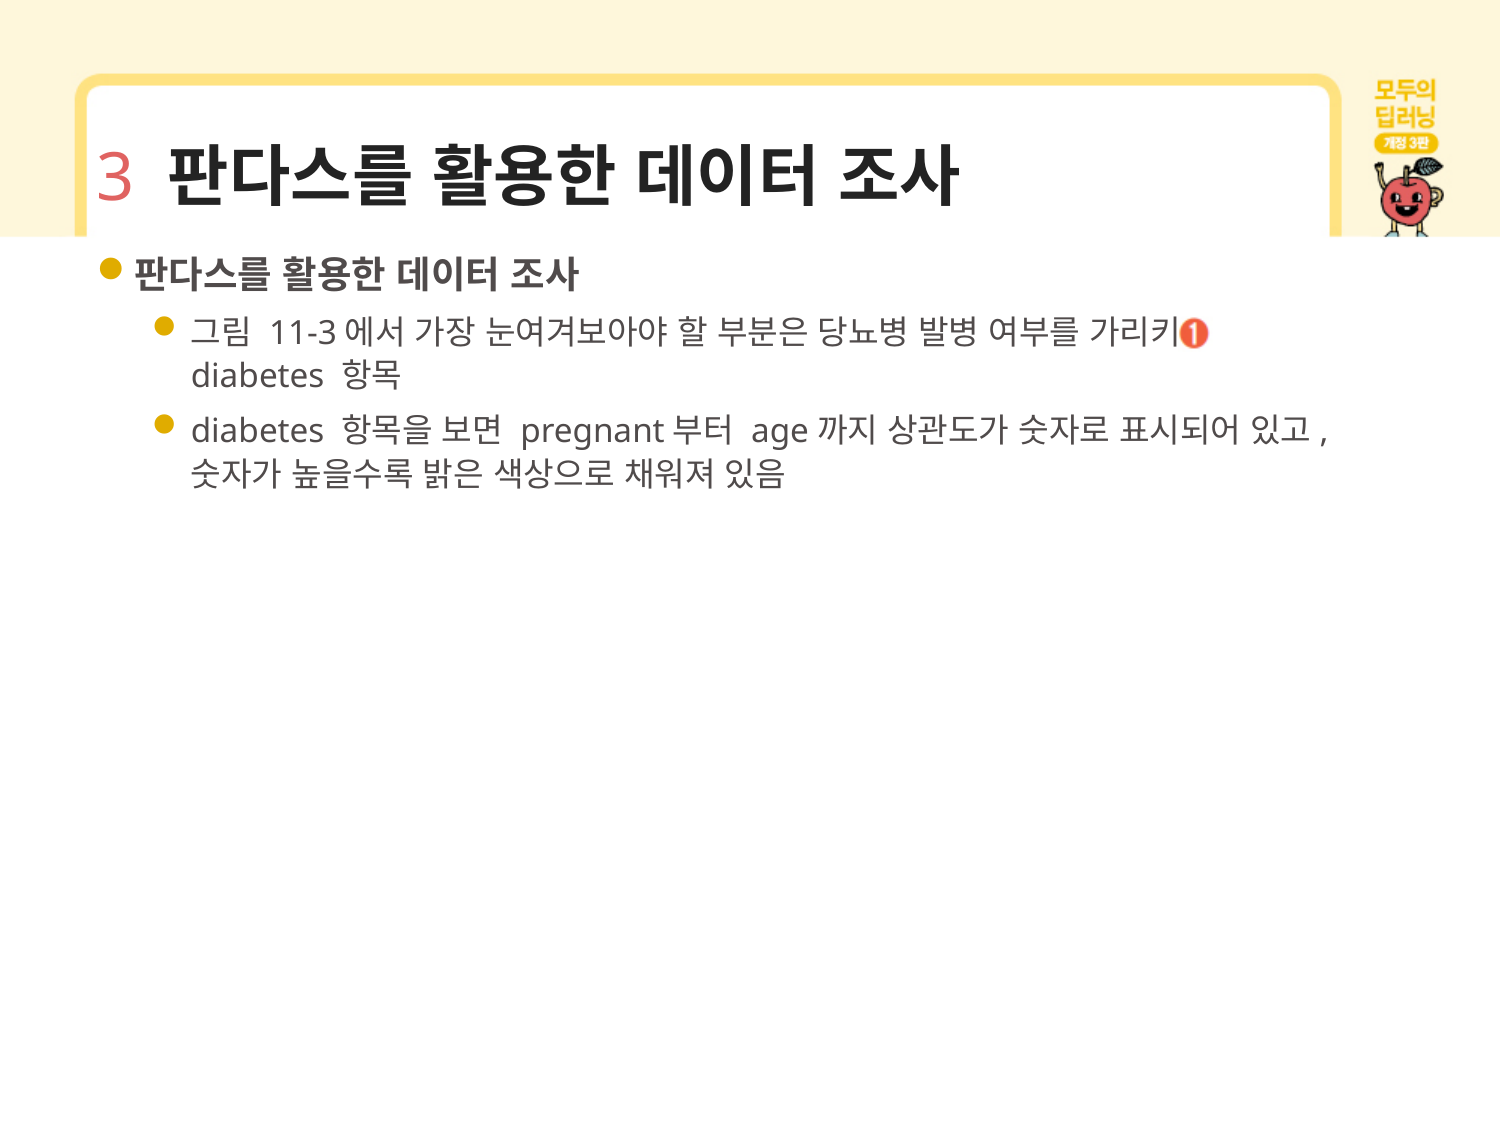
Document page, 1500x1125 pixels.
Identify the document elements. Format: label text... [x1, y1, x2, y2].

list 판다스를 활용한 데이터 조사 그림 11-3에서 가장 눈여겨보아야 할 부분은 당뇨병 발병 여부를 가리키는 diabetes 항목 diabetes 항목을 보면 pregnant부터 age까지 상관도가 숫자로 표시되어 있고, 숫자가 높을수록 밝은 색상으로 채워져 있음 [81, 239, 1412, 1054]
picture [0, 0, 1500, 1125]
title 3 판다스를 활용한 데이터 조사 [81, 90, 1412, 222]
